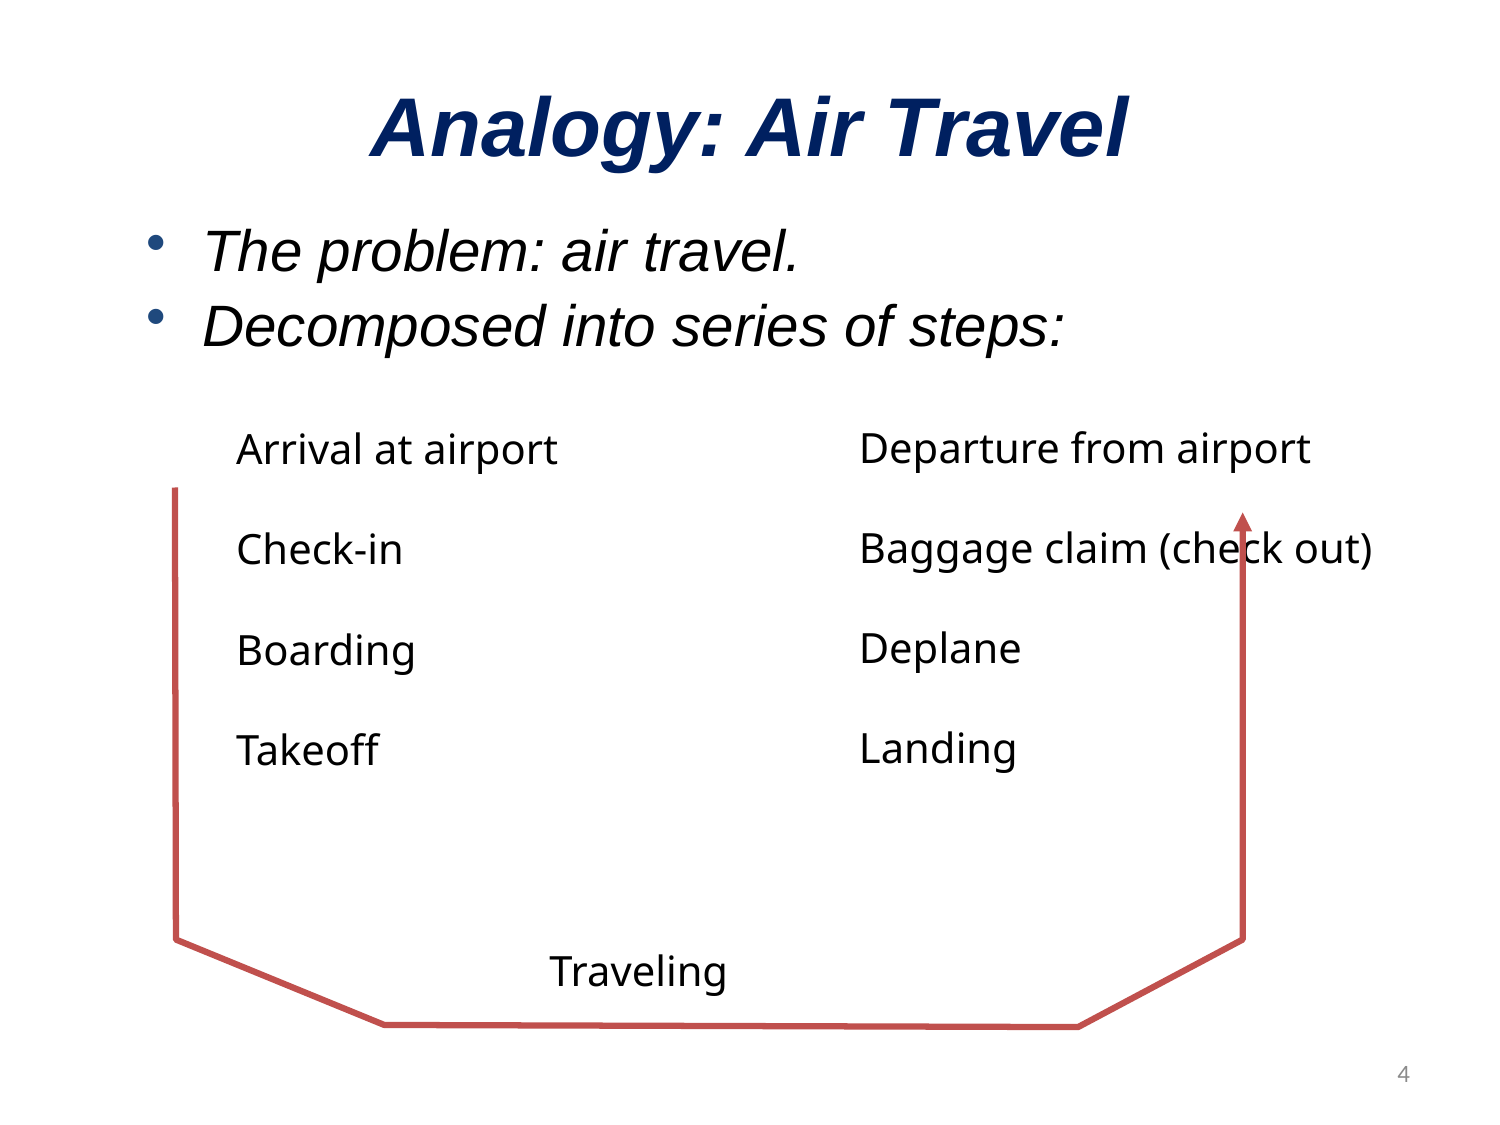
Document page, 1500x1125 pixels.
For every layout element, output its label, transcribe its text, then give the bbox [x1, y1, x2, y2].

text_box Departure from airport Baggage claim (check out) Deplane Landing [843, 414, 1388, 880]
text_box Analogy: Air Travel [0, 62, 1500, 185]
text_box Arrival at airport Check-in Boarding Takeoff [221, 415, 574, 496]
text_box The problem: air travel. Decomposed into series of steps: [131, 214, 1407, 304]
slide_number 4 [1074, 1042, 1425, 1103]
text_box [174, 487, 1249, 1028]
